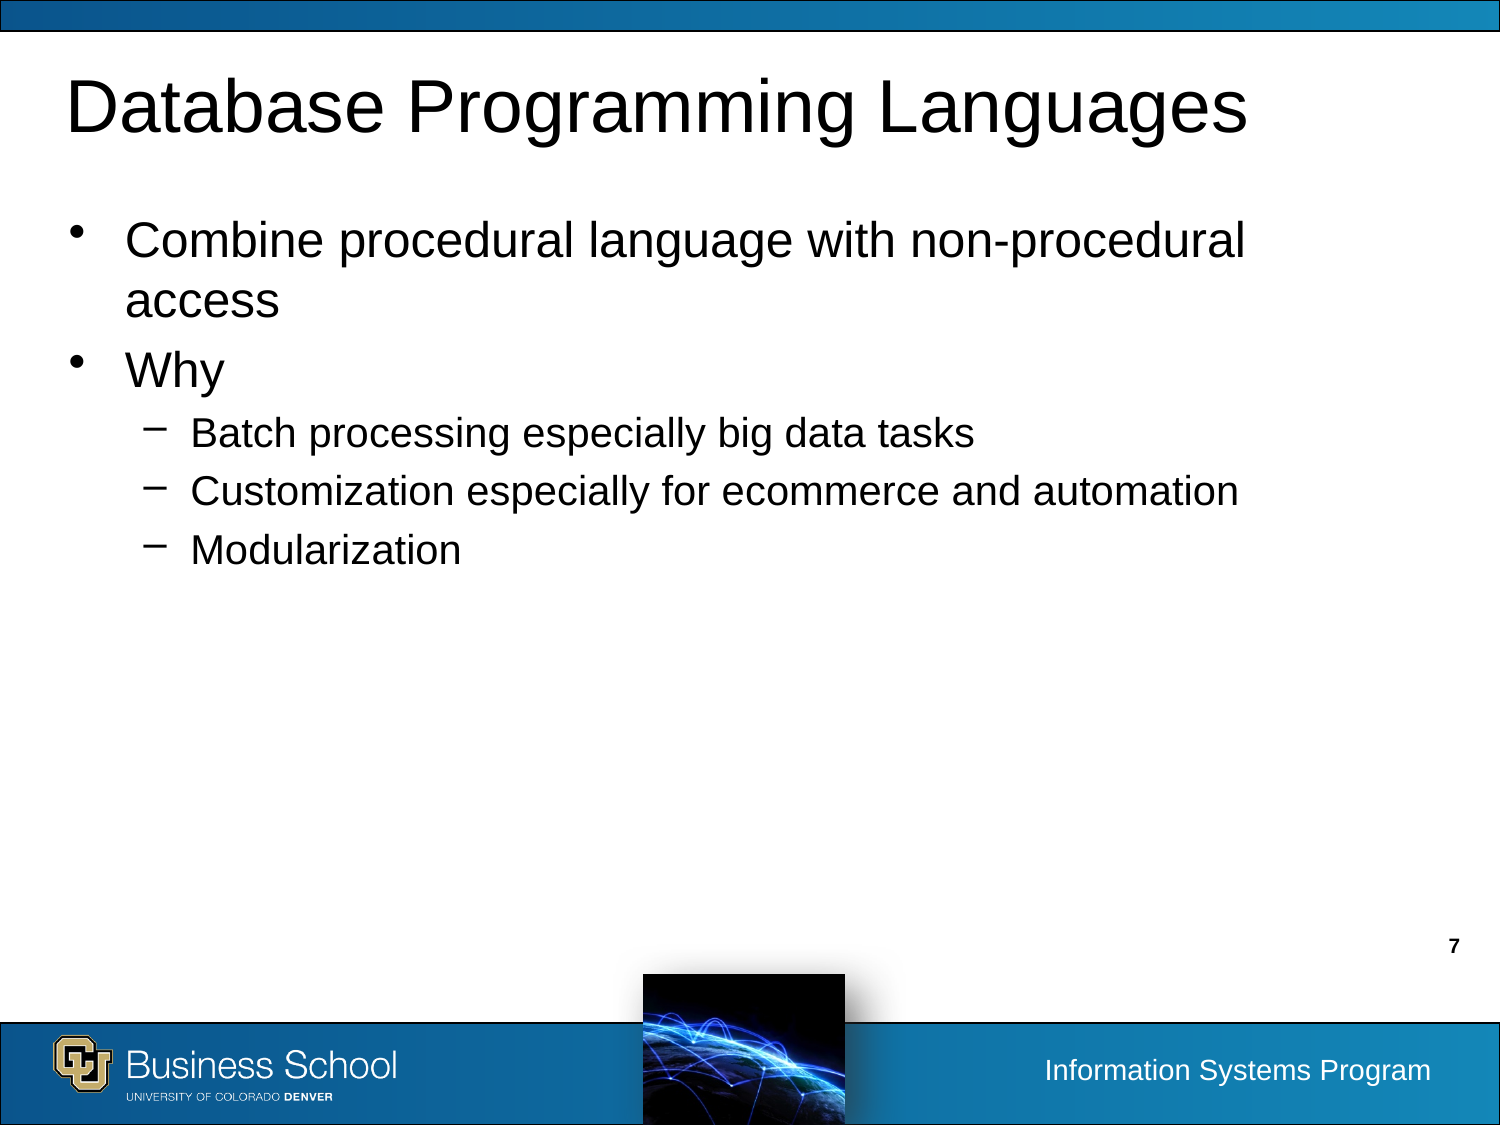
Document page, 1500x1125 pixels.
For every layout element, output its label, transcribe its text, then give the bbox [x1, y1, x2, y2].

title Database Programming Languages [49, 49, 1426, 163]
picture [53, 1034, 396, 1101]
picture [643, 974, 845, 1125]
list Combine procedural language with non-procedural access Why Batch processing especially big data tasks Customization especially for ecommerce and automation Modularization [53, 199, 1316, 800]
